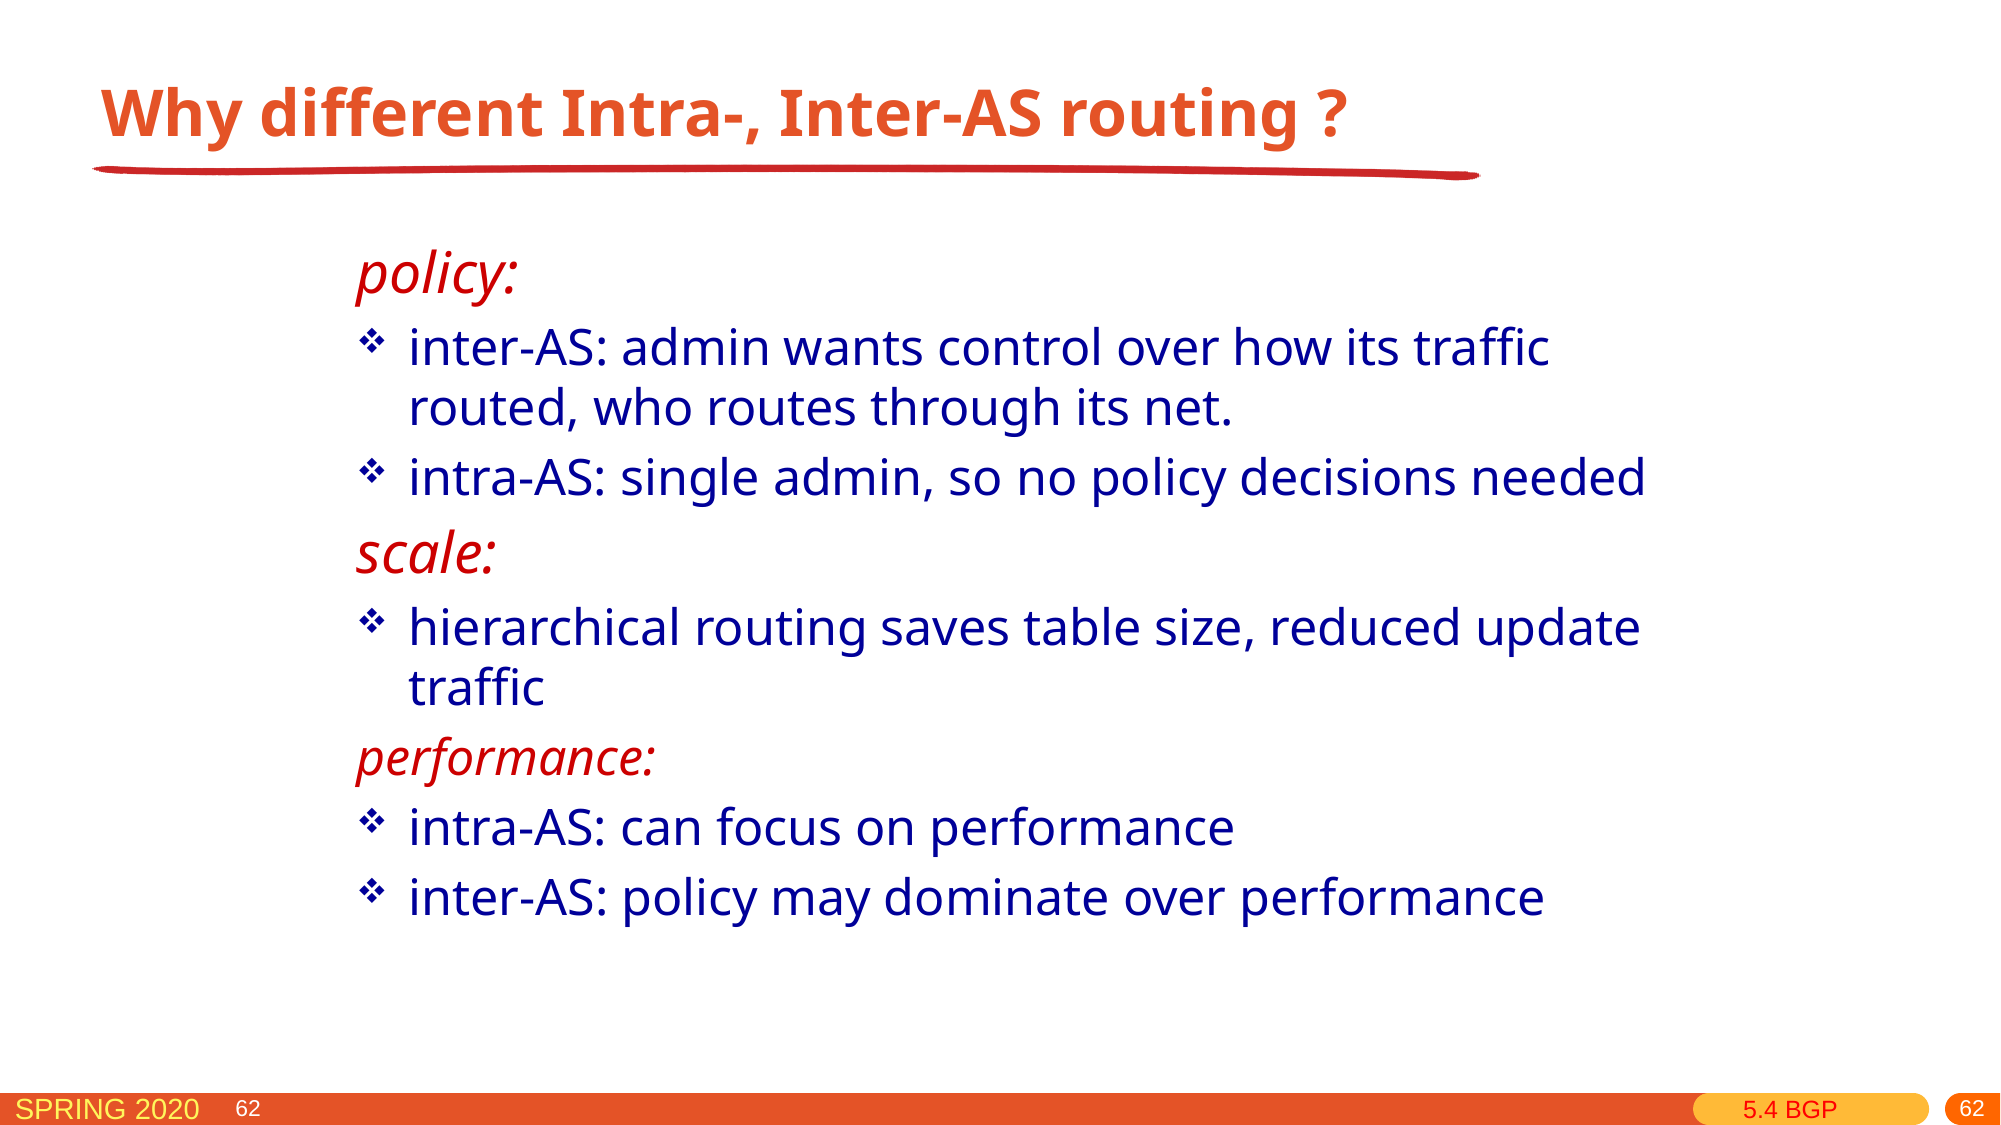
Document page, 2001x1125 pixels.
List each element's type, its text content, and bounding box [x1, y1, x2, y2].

picture [86, 160, 1497, 185]
title Why different Intra-, Inter-AS routing ? [86, 42, 1914, 161]
list policy: inter-AS: admin wants control over how its traffic routed, who routes through its net. intra-AS: single admin, so no policy decisions needed scale: hierarchical routing saves table size, reduced update traffic performance: intra-AS: can focus on performance inter-AS: policy may dominate over performance [341, 228, 1692, 979]
text_box 5.4 BGP [1728, 1086, 1886, 1125]
